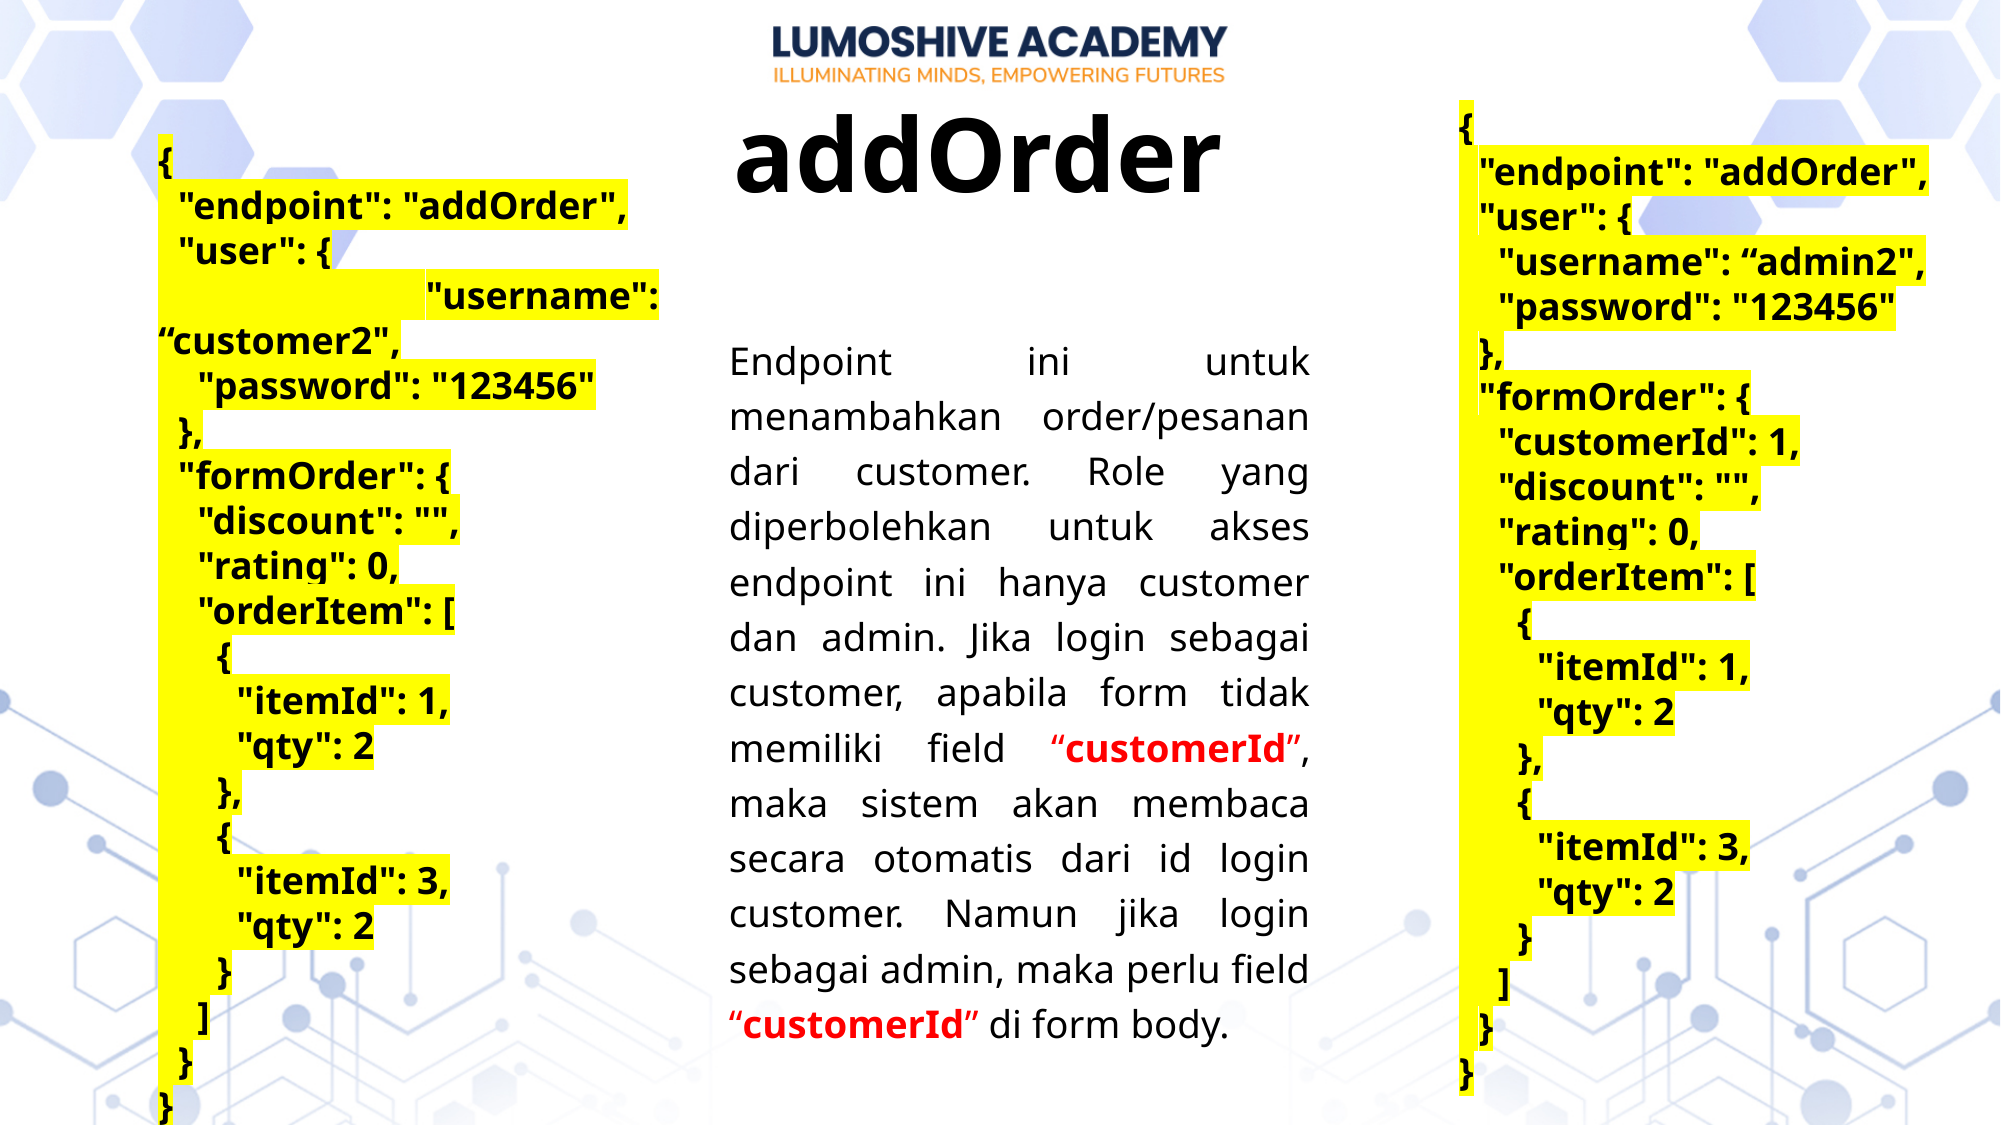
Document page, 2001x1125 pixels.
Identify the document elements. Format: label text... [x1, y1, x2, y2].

picture [0, 0, 2001, 1125]
title addOrder [713, 83, 1244, 223]
text_box { "endpoint": "addOrder", "user": { "username": “customer2", "password": "123456" }, "formOrder": { "discount": "", "rating": 0, "orderItem": [ { "itemId": 1, "qty": 2 }, { "itemId": 3, "qty": 2 } ] } } [143, 129, 675, 1125]
text_box Endpoint ini untuk menambahkan order/pesanan dari customer. Role yang diperbolehkan untuk akses endpoint ini hanya customer dan admin. Jika login sebagai customer, apabila form tidak memiliki field “customerId”, maka sistem akan membaca secara otomatis dari id login customer. Namun jika login sebagai admin, maka perlu field “customerId” di form body. [714, 273, 1326, 1054]
text_box { "endpoint": "addOrder", "user": { "username": “admin2", "password": "123456" }, "formOrder": { "customerId": 1, "discount": "", "rating": 0, "orderItem": [ { "itemId": 1, "qty": 2 }, { "itemId": 3, "qty": 2 } ] } } [1444, 95, 1975, 1100]
